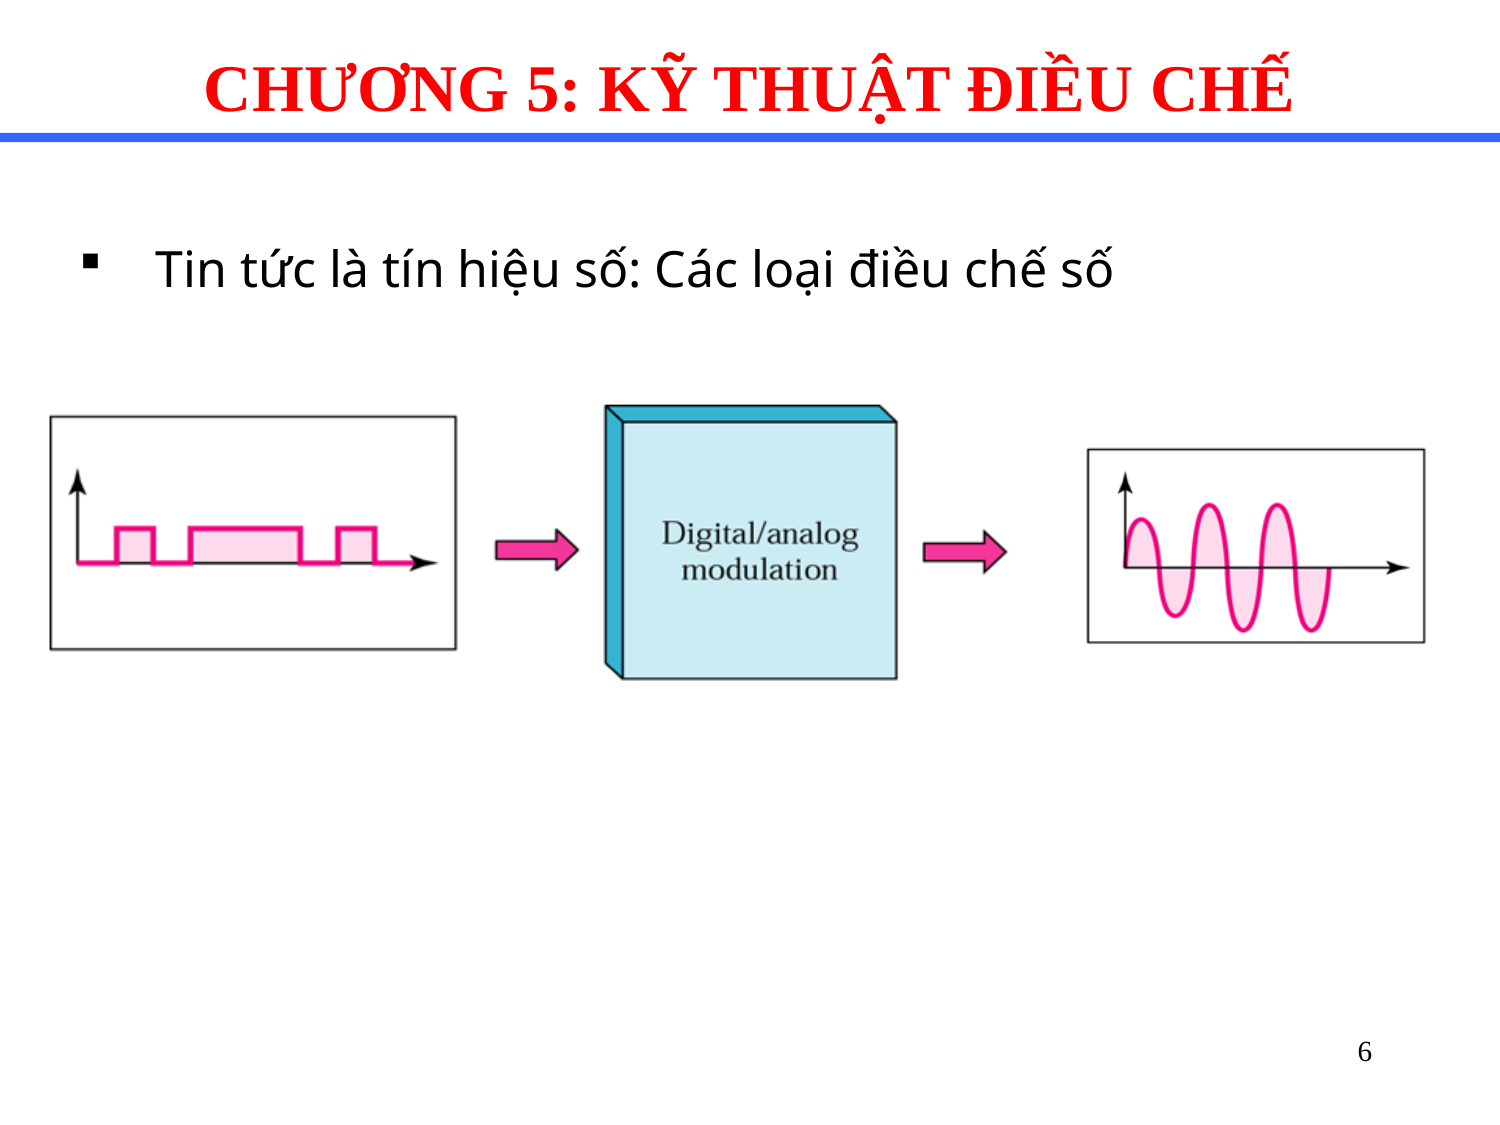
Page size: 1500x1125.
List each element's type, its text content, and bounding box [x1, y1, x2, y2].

picture [27, 374, 476, 701]
picture [477, 358, 1023, 767]
picture [1044, 397, 1476, 713]
text_box CHƯƠNG 5: KỸ THUẬT ĐIỀU CHẾ [50, 37, 1450, 133]
text_box Tin tức là tín hiệu số: Các loại điều chế số [0, 199, 1450, 305]
slide_number 6 [1074, 1024, 1388, 1101]
